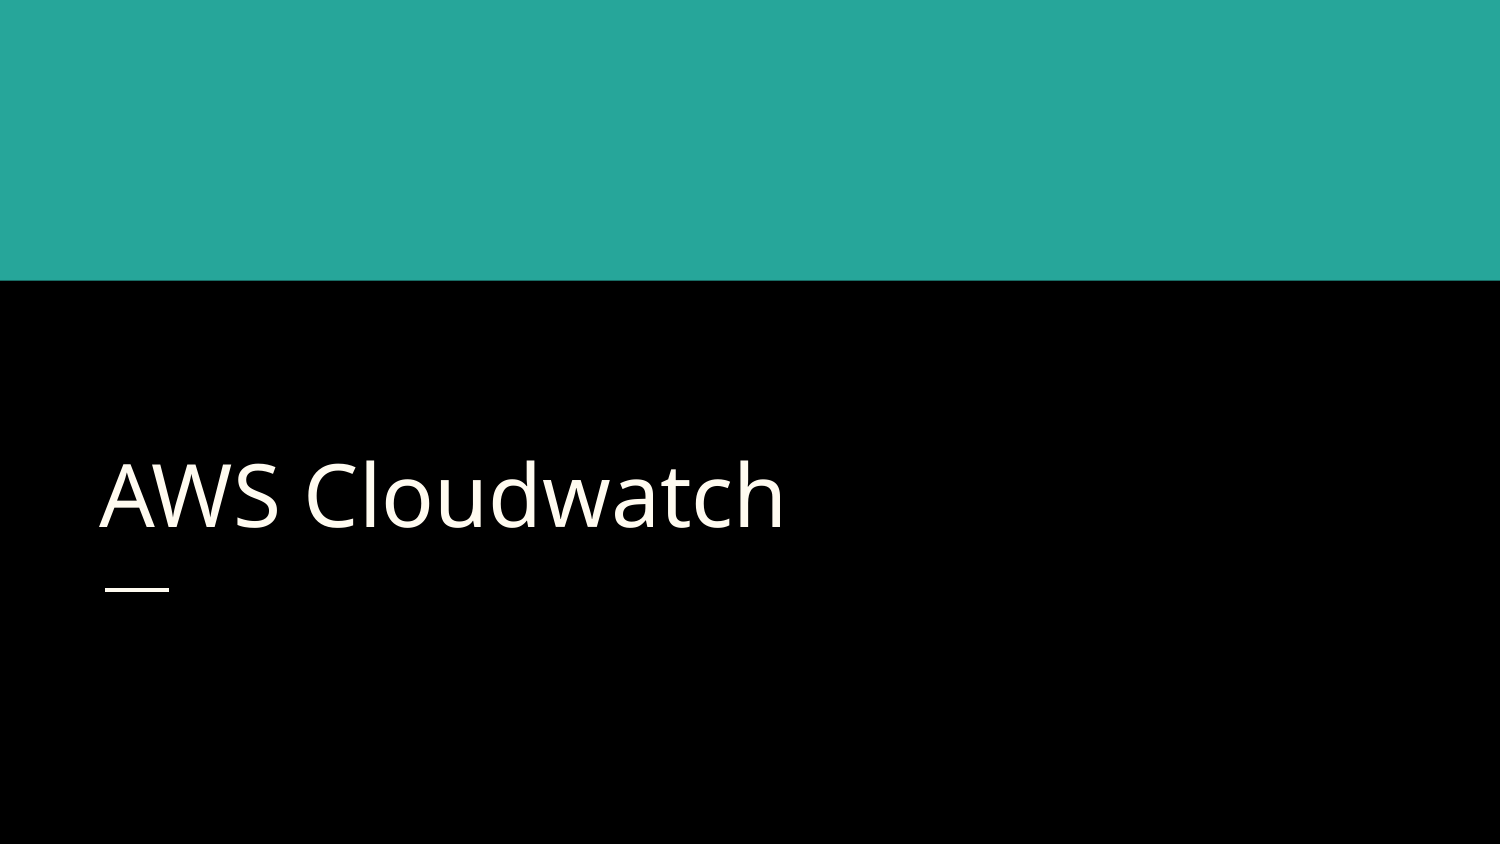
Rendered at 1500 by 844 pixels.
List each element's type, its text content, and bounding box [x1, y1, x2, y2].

title AWS Cloudwatch [84, 310, 1416, 561]
